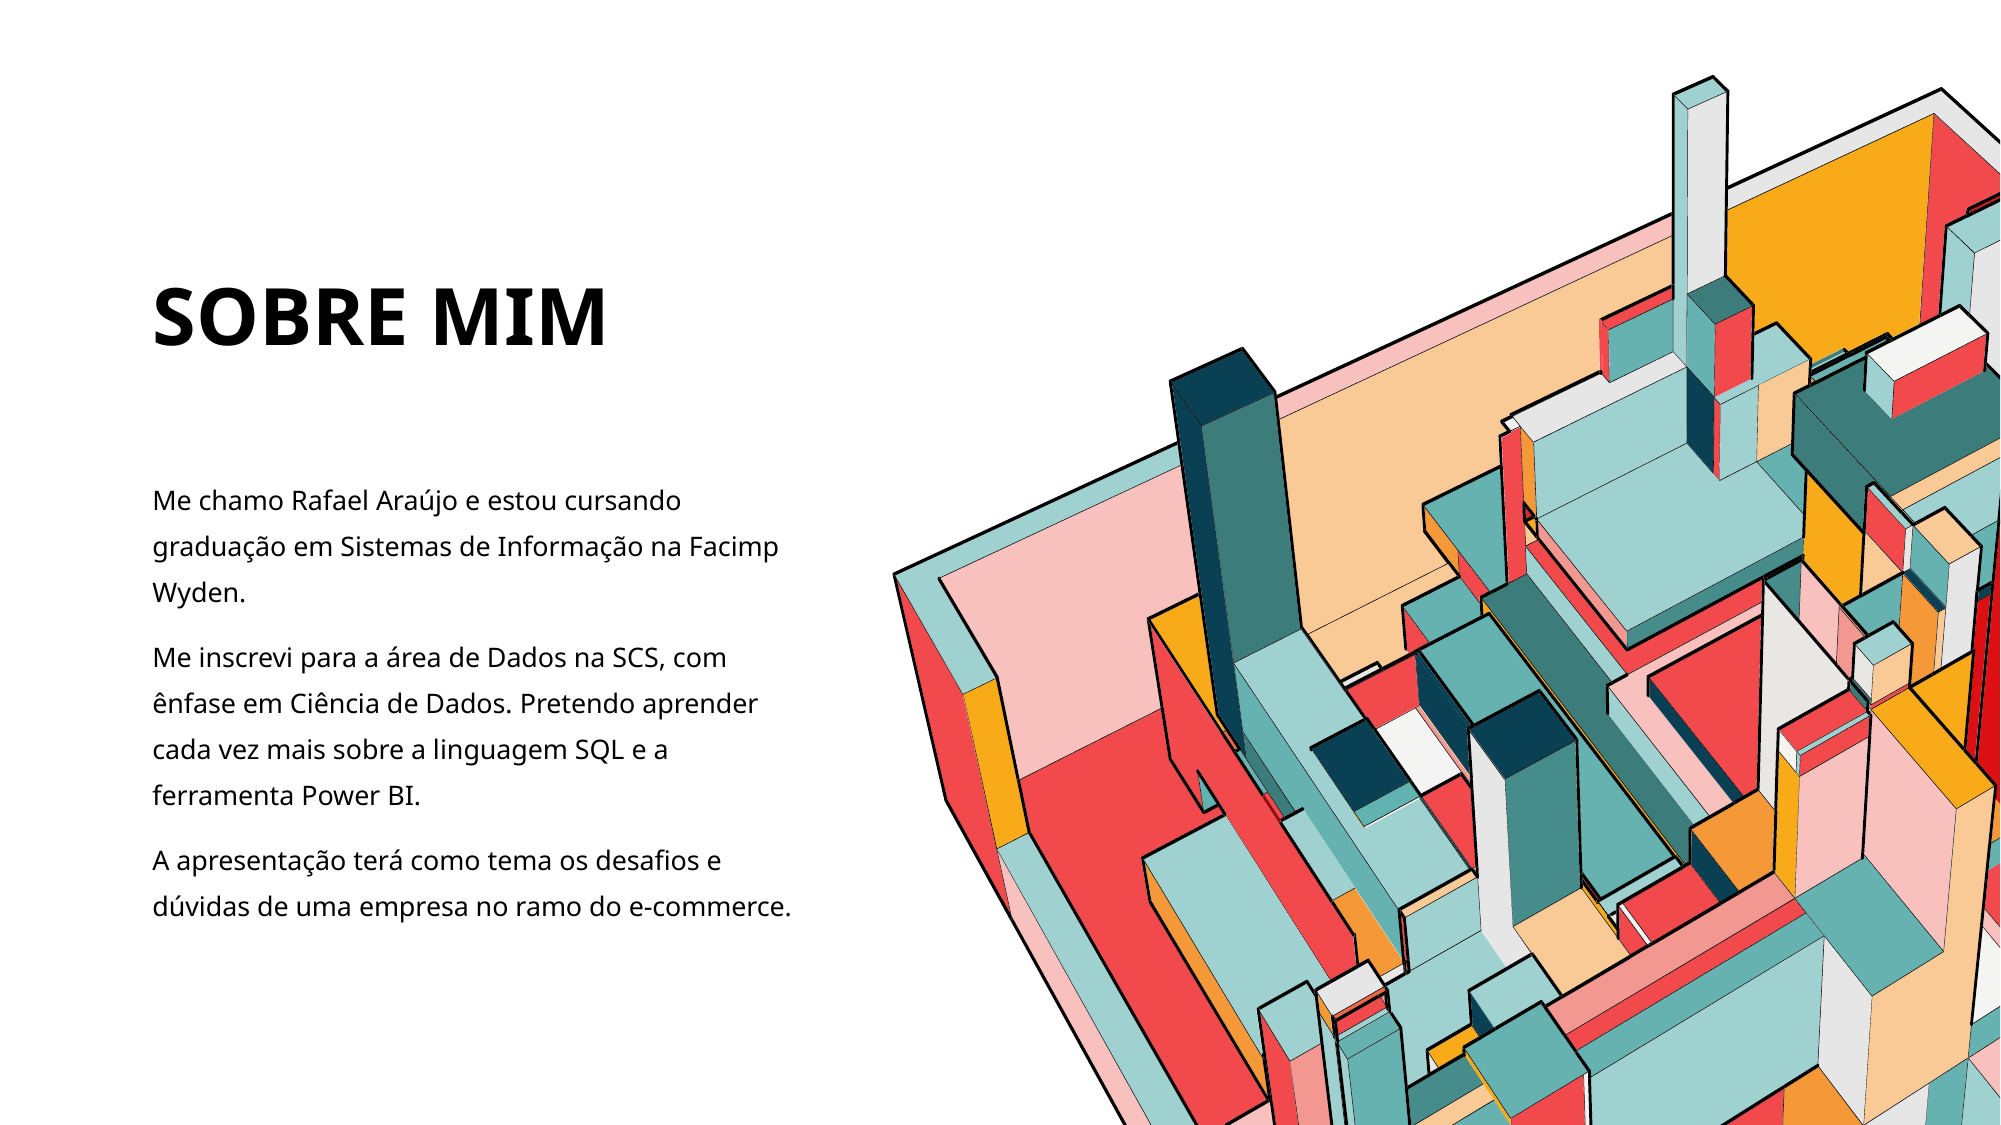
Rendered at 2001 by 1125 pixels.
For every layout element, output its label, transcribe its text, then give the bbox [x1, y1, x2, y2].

title SOBRE MIM [137, 211, 813, 429]
list Me chamo Rafael Araújo e estou cursando graduação em Sistemas de Informação na Facimp Wyden. Me inscrevi para a área de Dados na SCS, com ênfase em Ciência de Dados. Pretendo aprender cada vez mais sobre a linguagem SQL e a ferramenta Power BI. A apresentação terá como tema os desafios e dúvidas de uma empresa no ramo do e-commerce. [137, 461, 813, 980]
